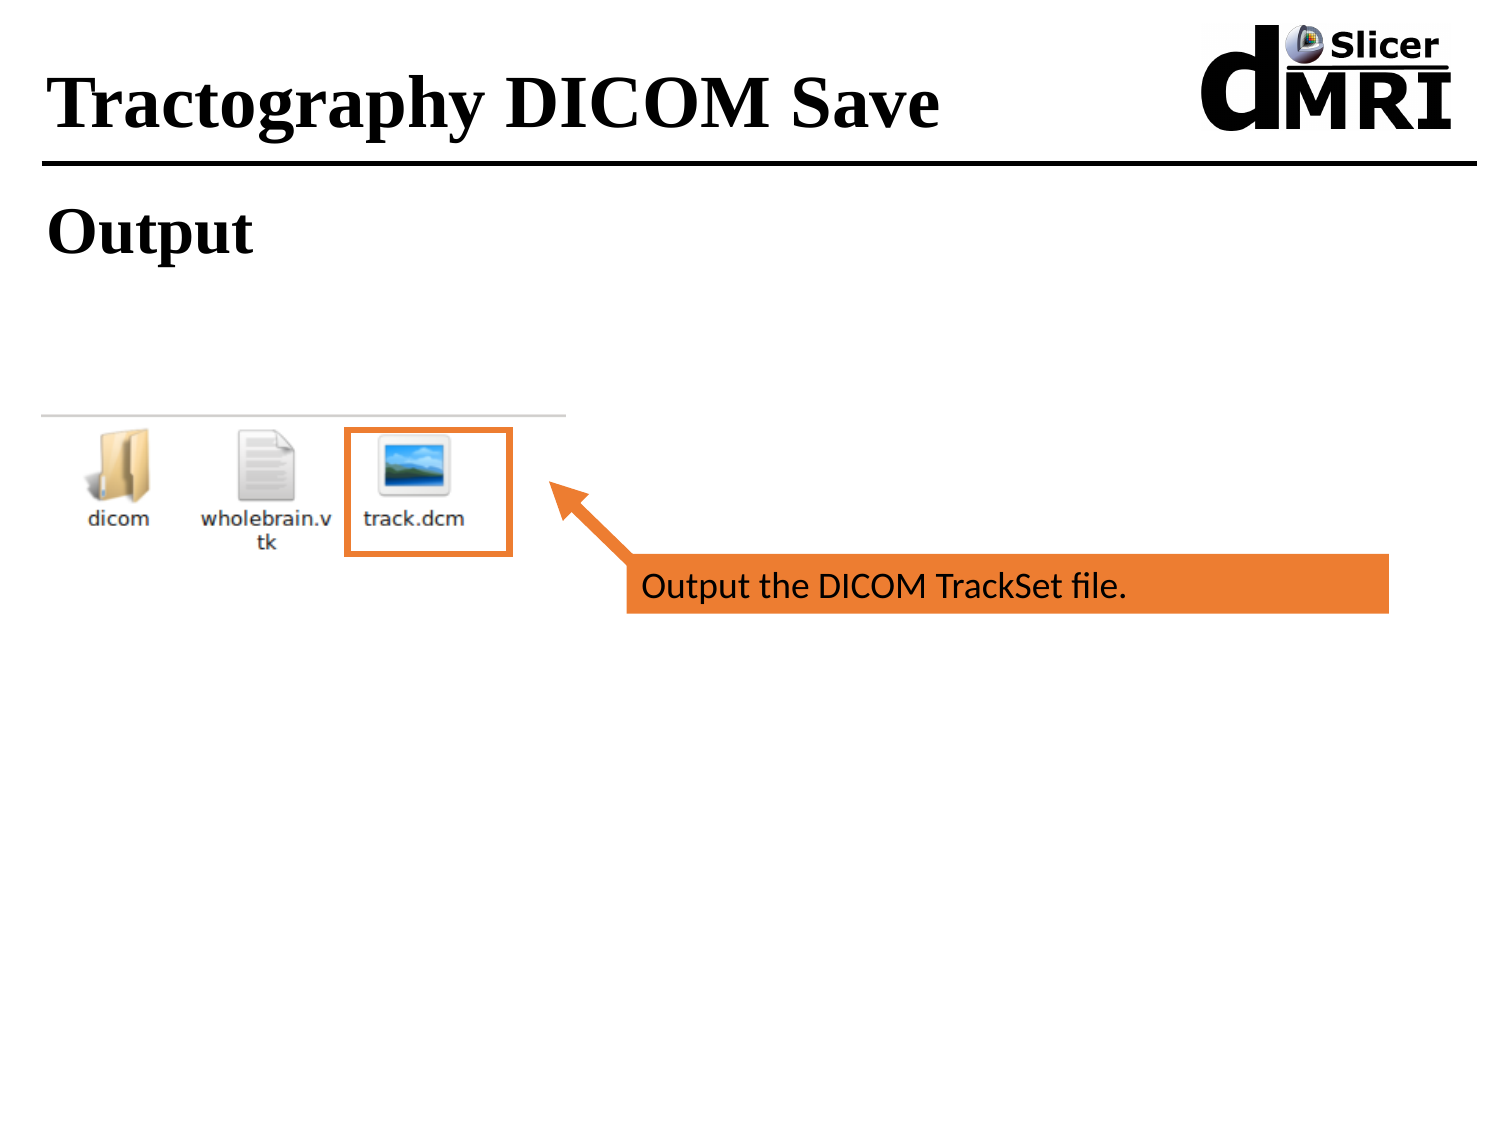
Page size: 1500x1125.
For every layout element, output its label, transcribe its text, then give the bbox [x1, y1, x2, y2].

text_box Output the DICOM TrackSet file. [626, 553, 1389, 614]
picture [1201, 23, 1451, 131]
title Tractography DICOM Save [31, 0, 1500, 151]
picture [41, 414, 566, 567]
text_box Output [32, 179, 270, 274]
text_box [548, 481, 637, 567]
